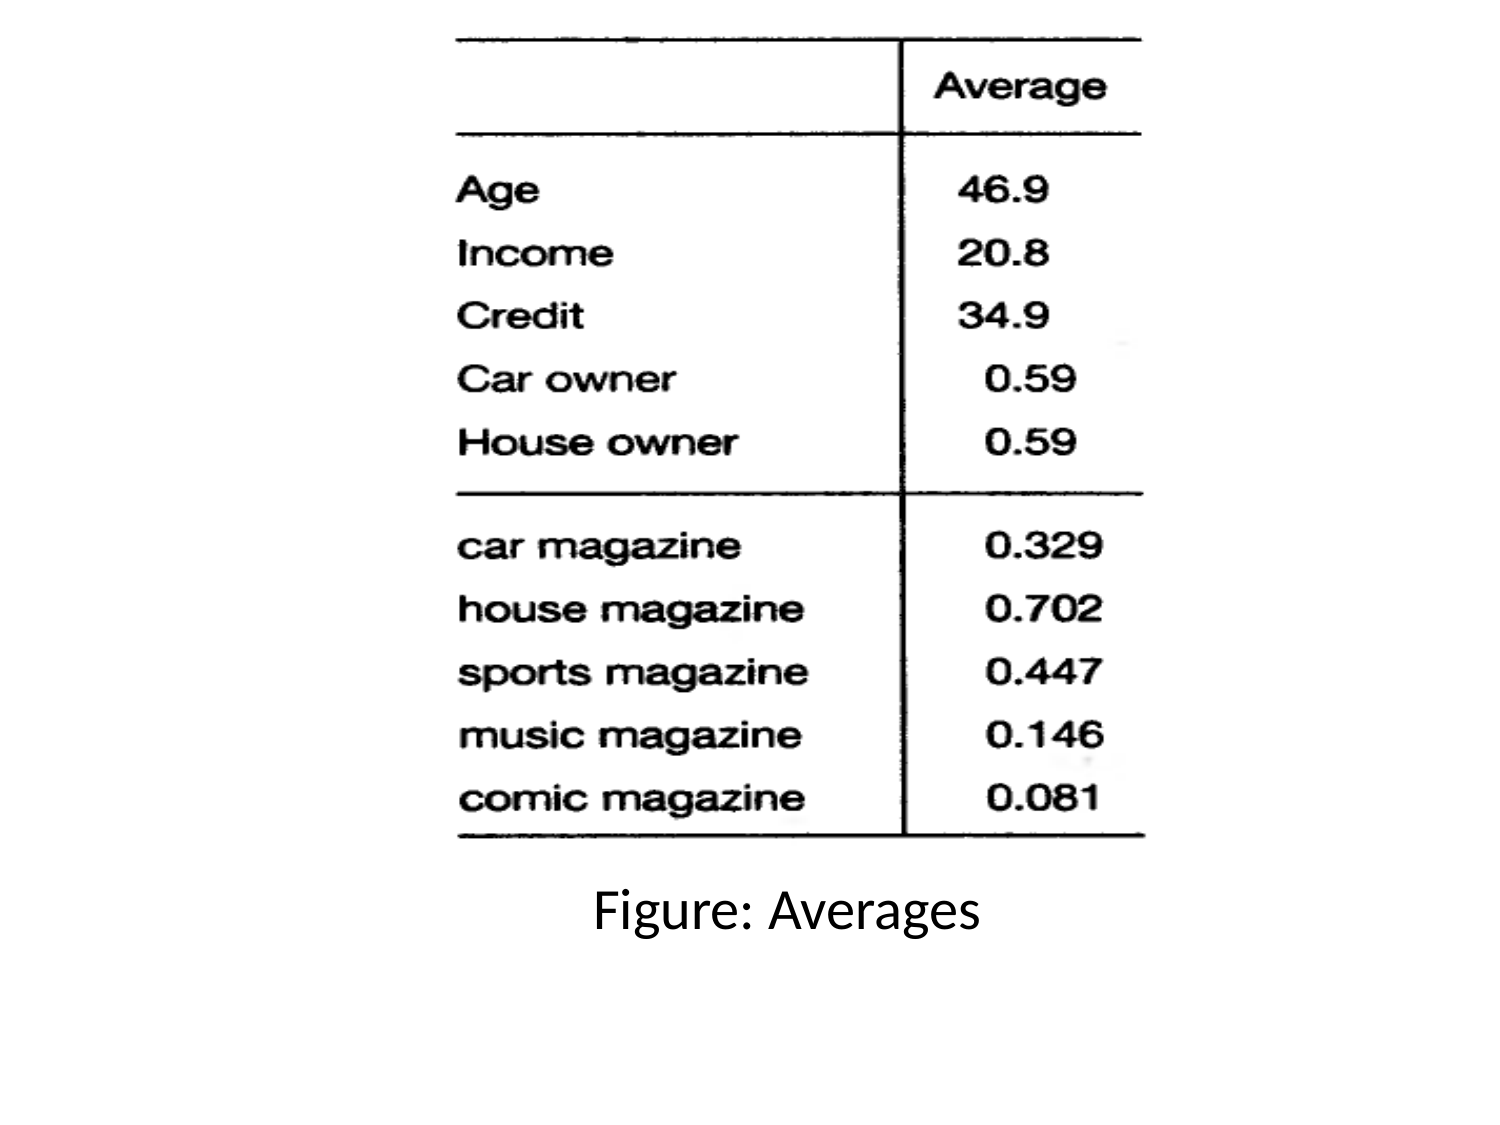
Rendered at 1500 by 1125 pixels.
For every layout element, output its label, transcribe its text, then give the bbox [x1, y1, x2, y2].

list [437, 24, 1163, 863]
title Figure: Averages [112, 849, 1463, 963]
